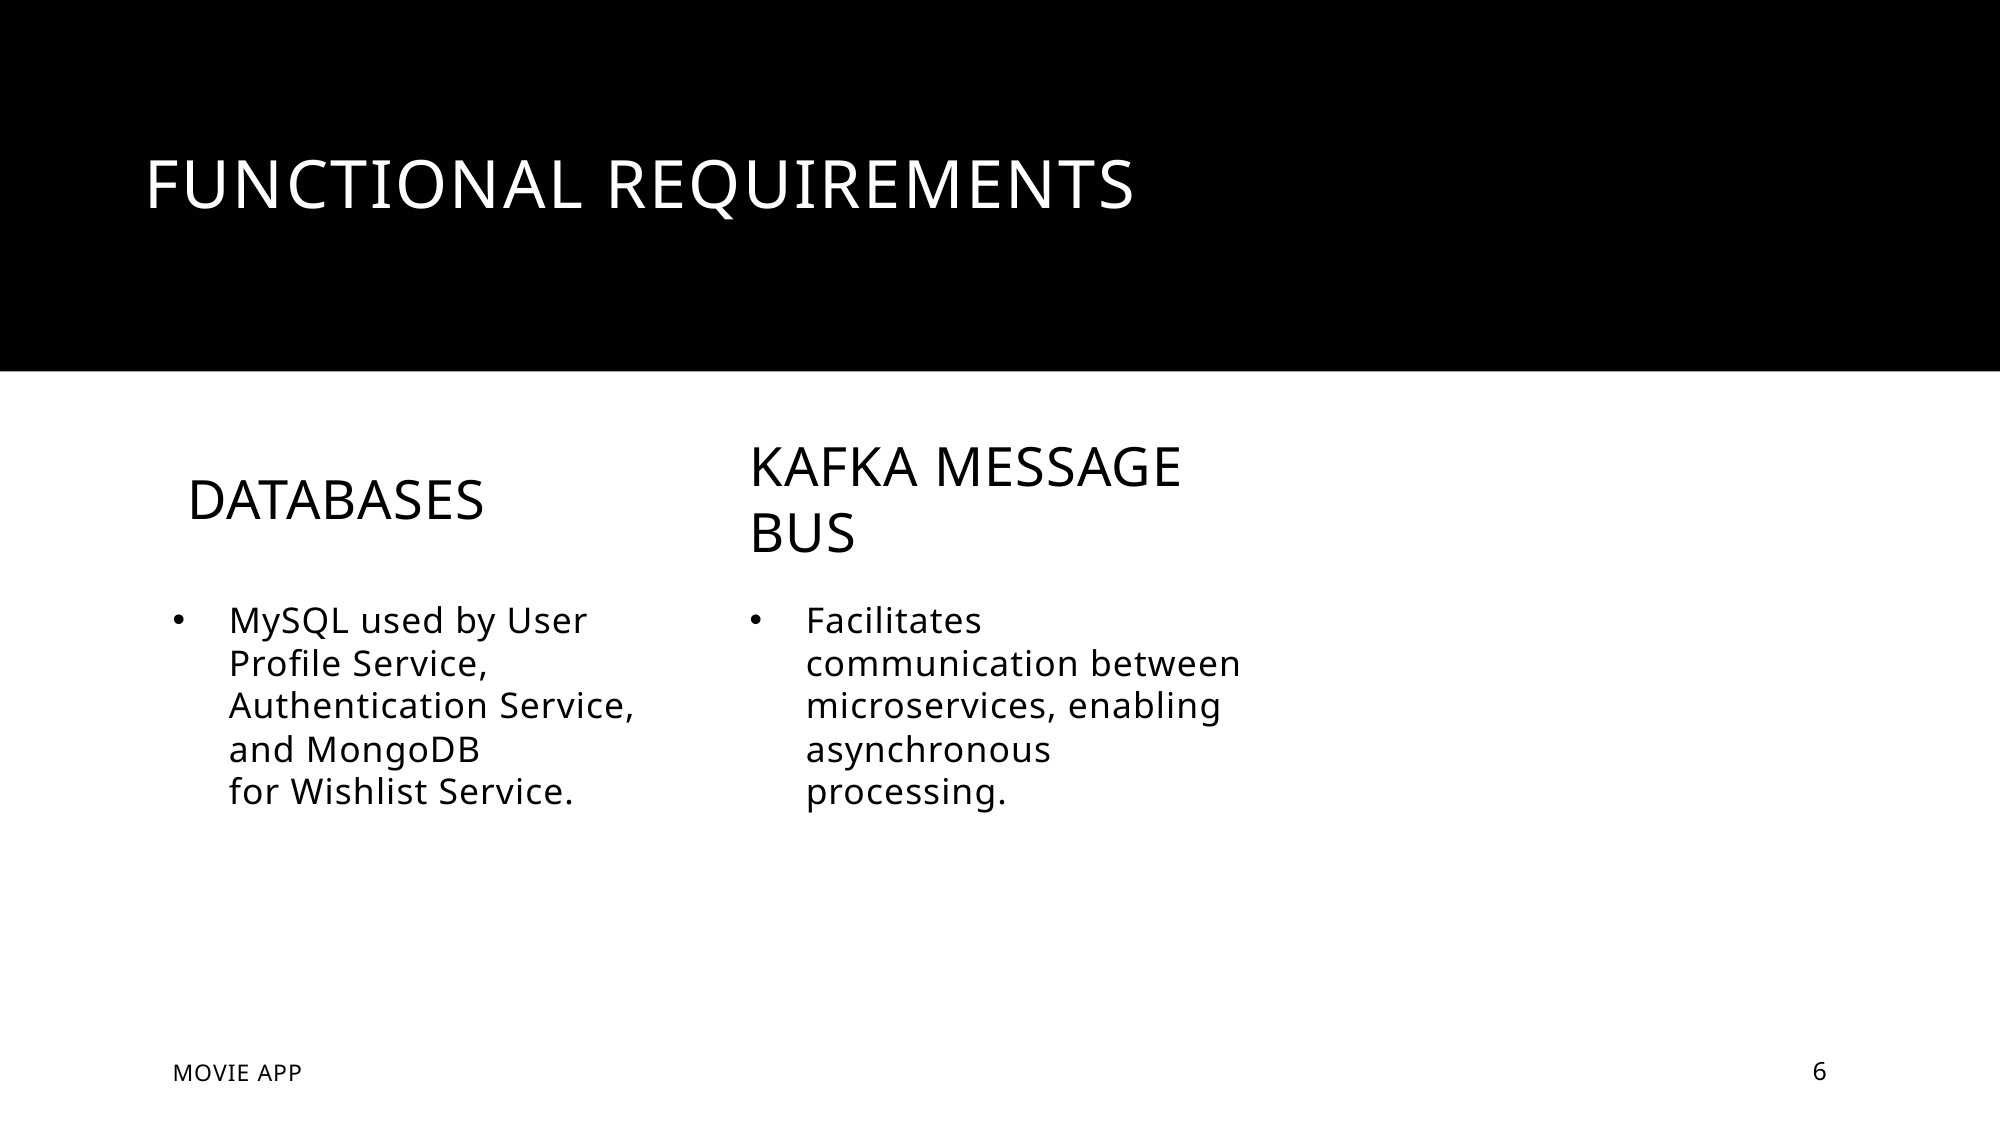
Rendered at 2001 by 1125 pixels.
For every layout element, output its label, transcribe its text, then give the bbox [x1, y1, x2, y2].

slide_number 6 [1688, 1042, 1842, 1103]
title FUNCTIONAL REQUIREMENTS [129, 188, 1814, 335]
list Kafka Message Bus [734, 424, 1266, 571]
list MySQL used by User Profile Service, Authentication Service, and MongoDB for Wishlist Service. [157, 589, 689, 1014]
footer Movie app [157, 1042, 719, 1103]
list databases [157, 424, 689, 571]
list Facilitates communication between microservices, enabling asynchronous processing. [734, 589, 1266, 1014]
